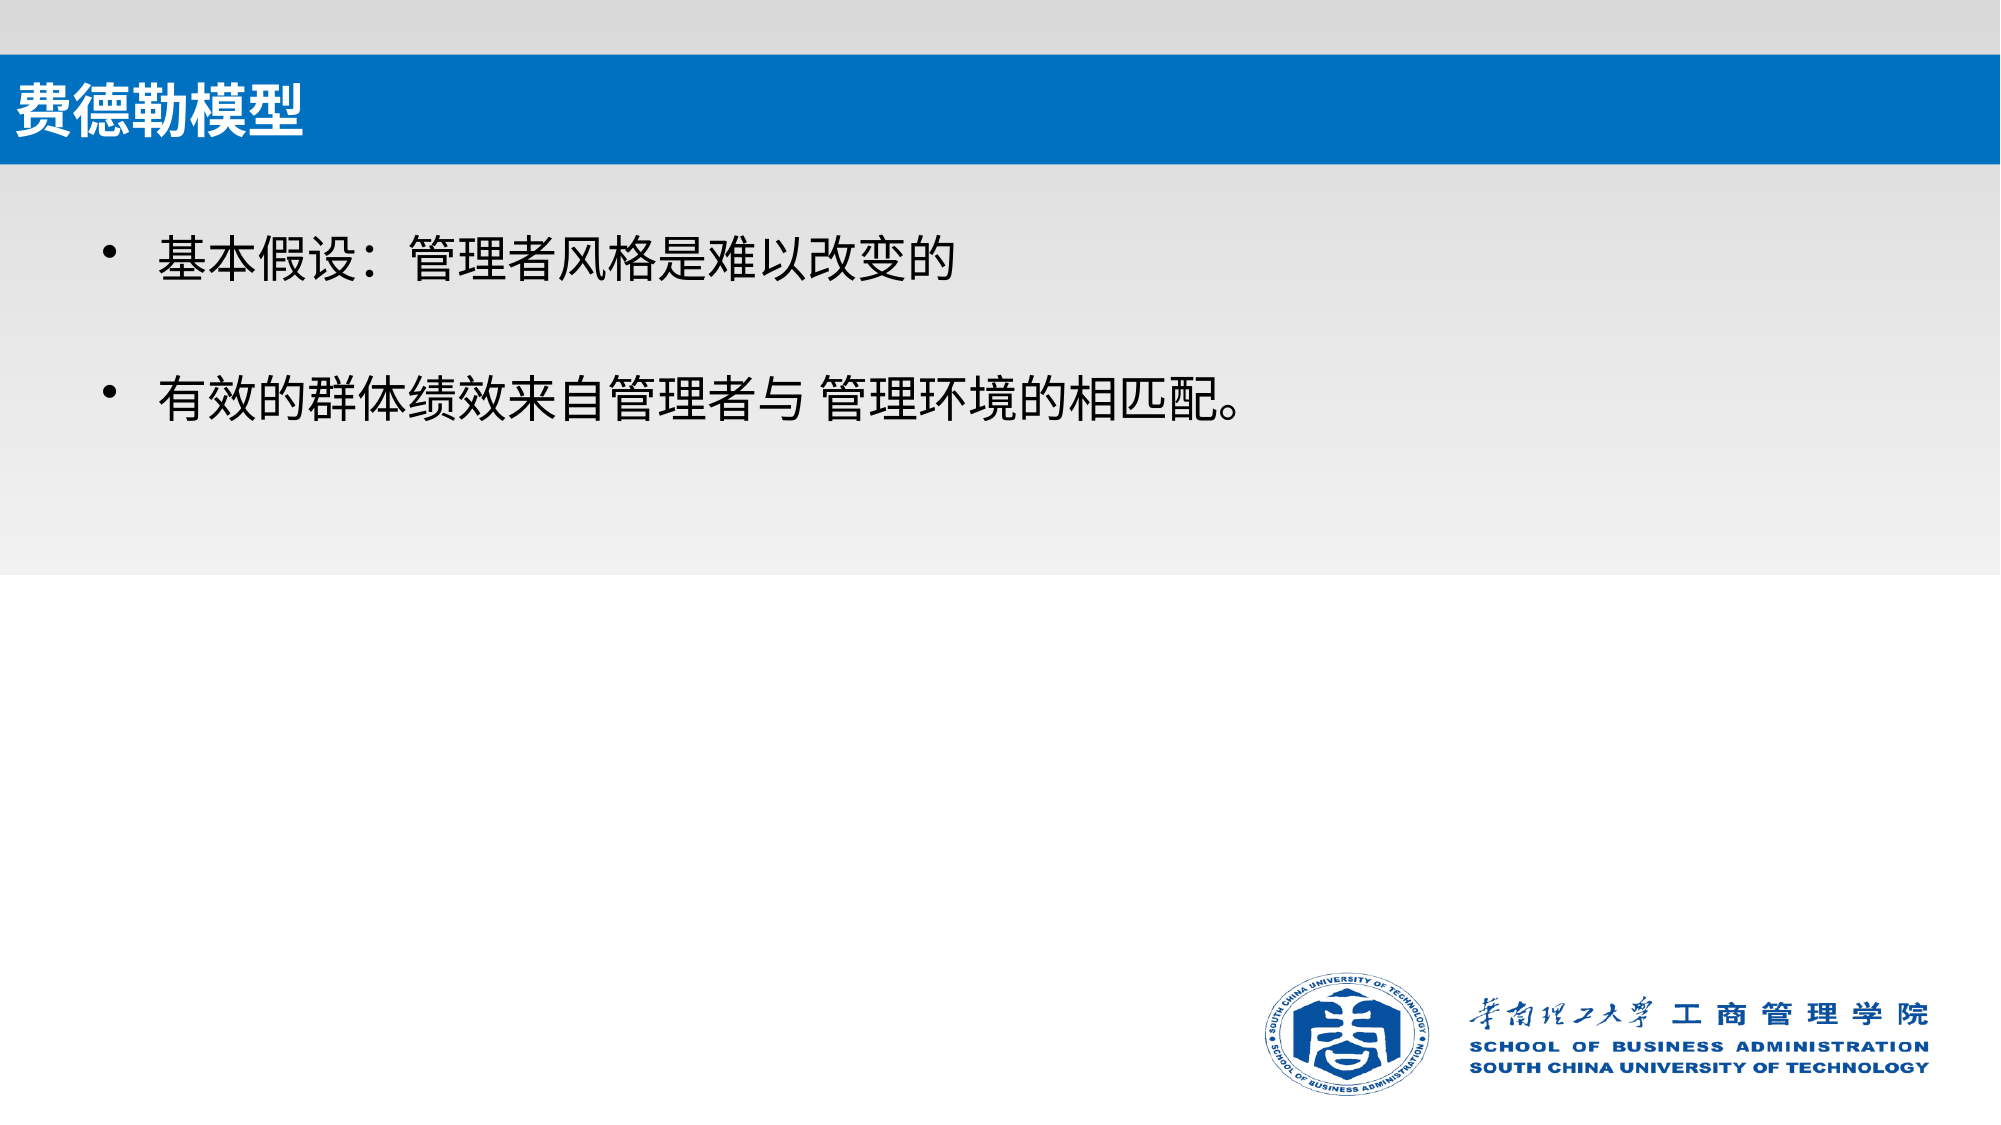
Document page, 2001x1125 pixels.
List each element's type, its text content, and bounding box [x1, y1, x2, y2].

picture [1241, 941, 1961, 1125]
title 费德勒模型 [0, 54, 2000, 165]
list 基本假设：管理者风格是难以改变的 有效的群体绩效来自管理者与 管理环境的相匹配。 [86, 219, 1898, 1006]
